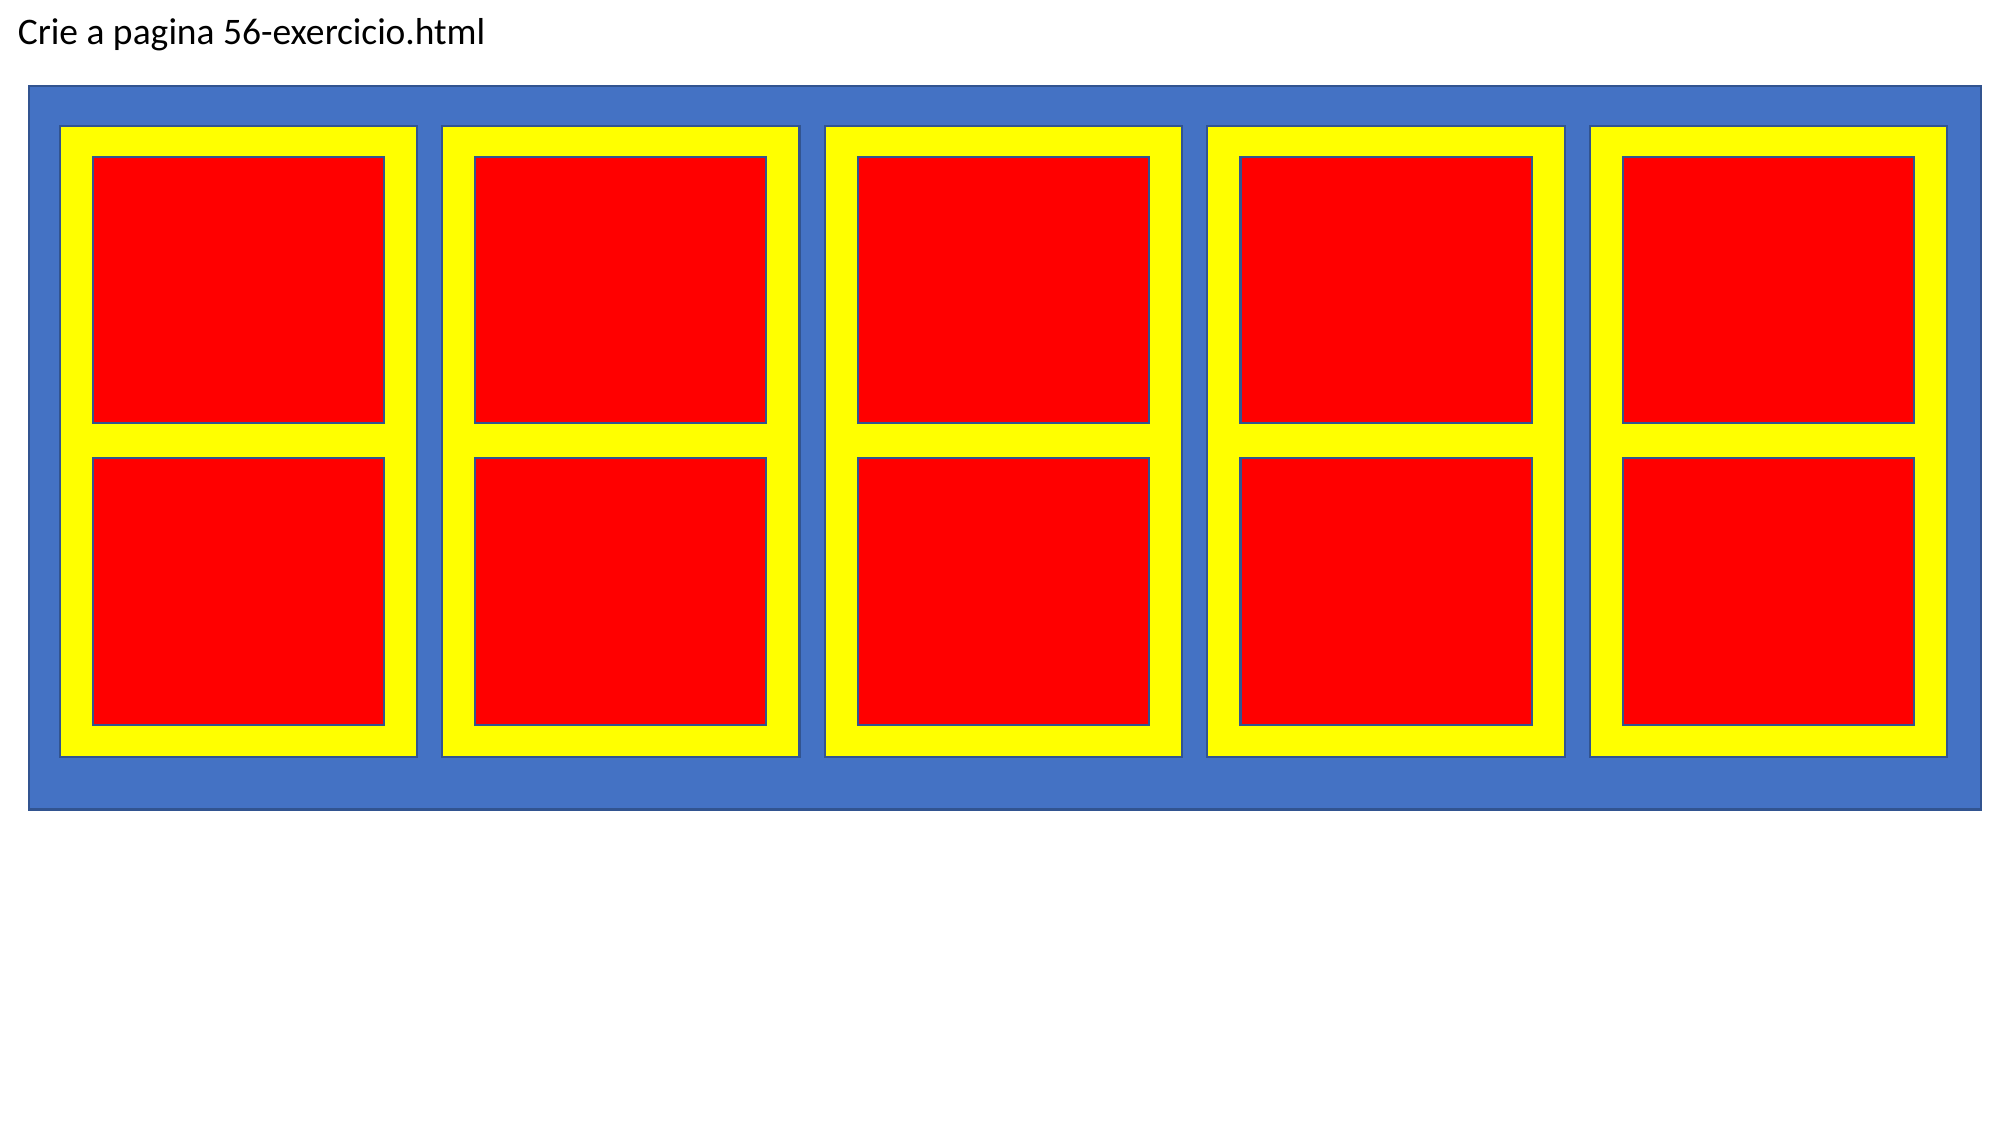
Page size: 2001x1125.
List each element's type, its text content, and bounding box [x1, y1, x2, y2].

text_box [1207, 125, 1565, 757]
text_box [28, 85, 1982, 811]
text_box Crie a pagina 56-exercicio.html [3, 0, 501, 60]
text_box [824, 125, 1183, 757]
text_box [59, 125, 417, 757]
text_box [442, 125, 800, 757]
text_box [1590, 125, 1948, 757]
